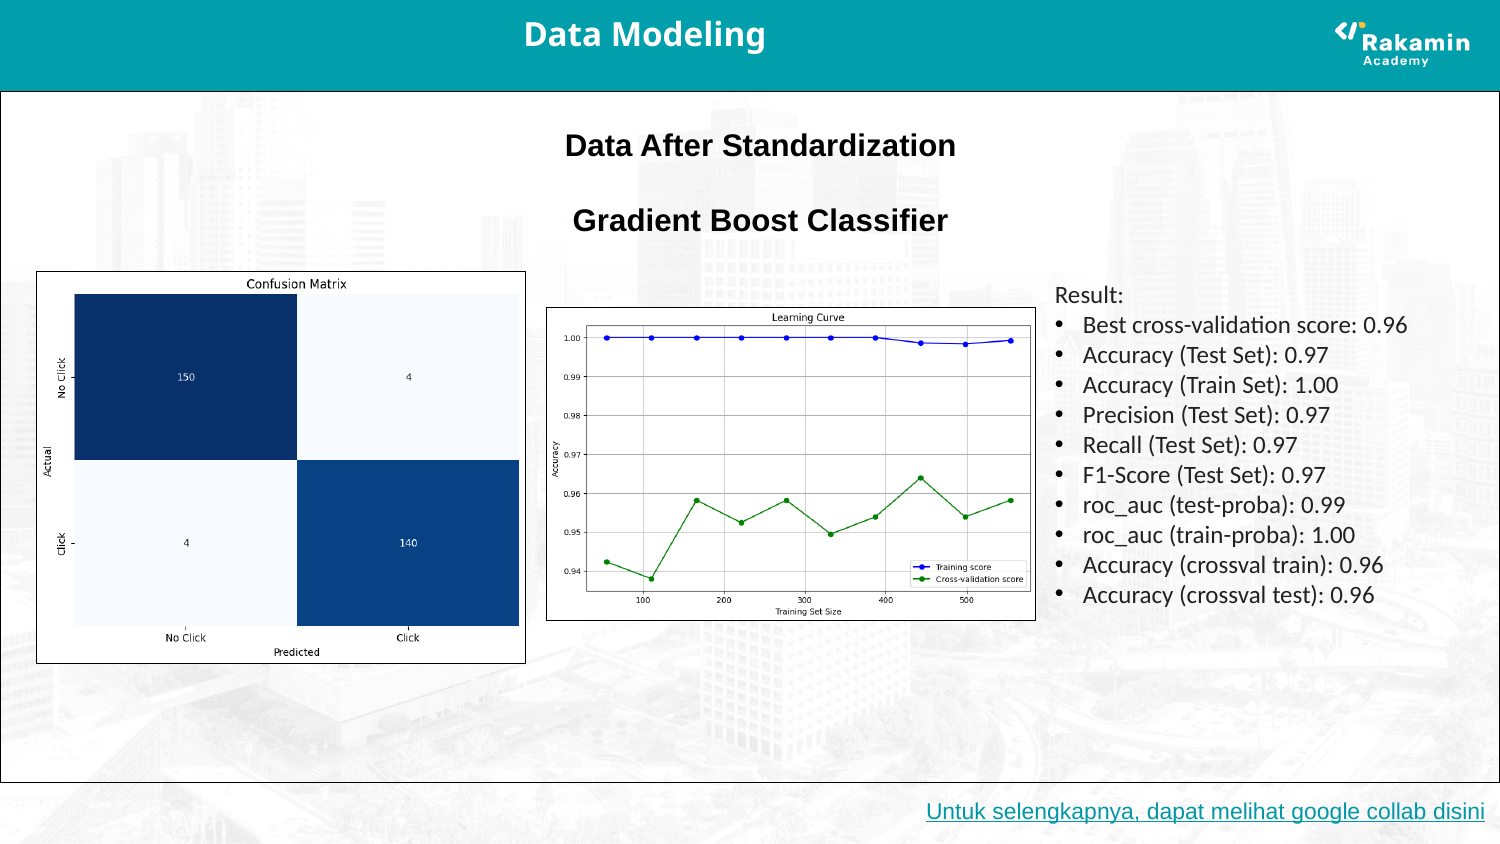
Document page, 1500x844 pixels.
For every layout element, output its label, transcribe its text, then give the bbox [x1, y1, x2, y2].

text_box Result: Best cross-validation score: 0.96 Accuracy (Test Set): 0.97 Accuracy (Train Set): 1.00 Precision (Test Set): 0.97 Recall (Test Set): 0.97 F1-Score (Test Set): 0.97 roc_auc (test-proba): 0.99 roc_auc (train-proba): 1.00 Accuracy (crossval train): 0.96 Accuracy (crossval test): 0.96 [1040, 271, 1463, 616]
picture [35, 271, 526, 664]
picture [1291, 0, 1500, 91]
picture [0, 783, 1500, 844]
picture [546, 307, 1037, 622]
text_box Untuk selengkapnya, dapat melihat google collab disini [763, 782, 1500, 838]
title Data Modeling [0, 0, 1291, 91]
list Data After Standardization Gradient Boost Classifier [0, 91, 1500, 783]
